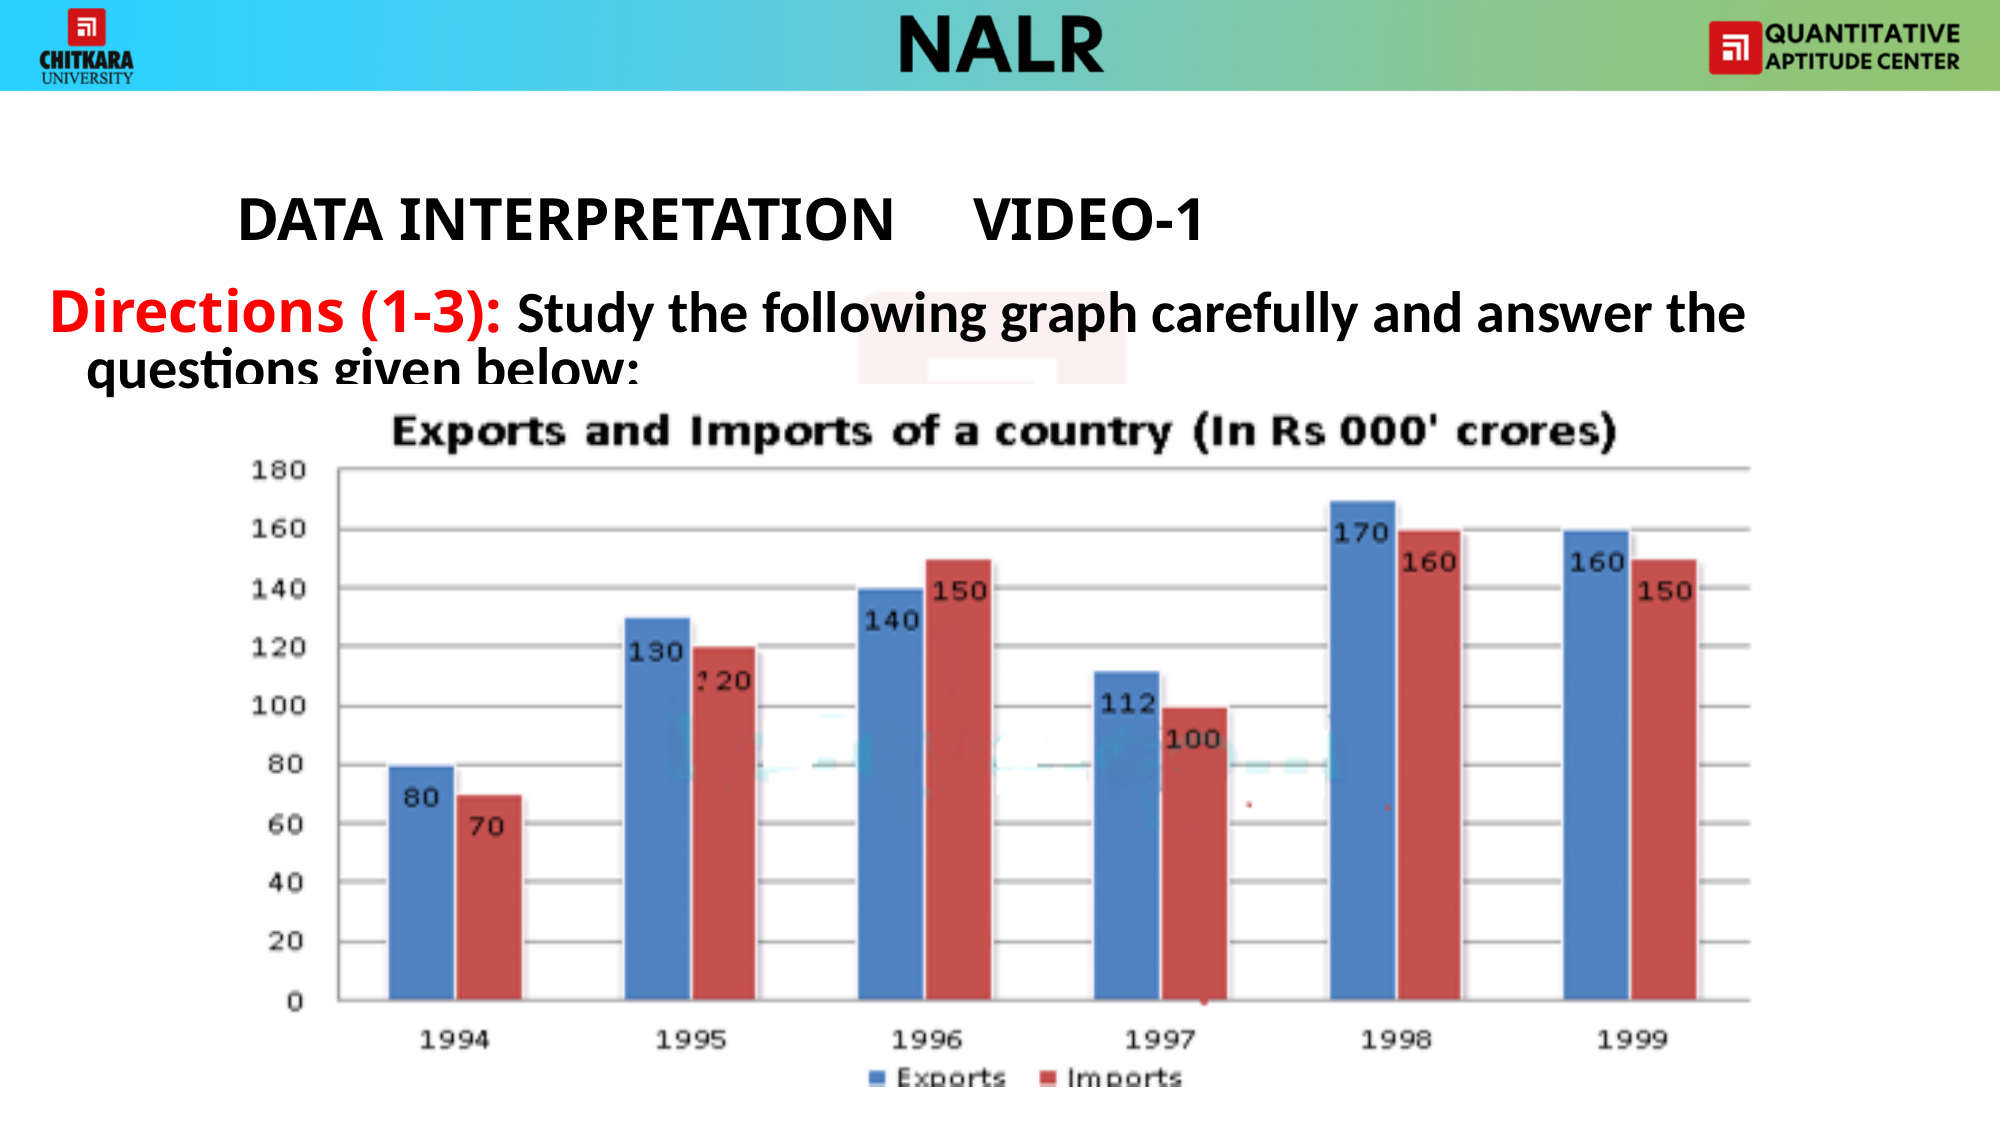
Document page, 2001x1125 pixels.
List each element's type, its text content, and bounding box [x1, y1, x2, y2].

picture [0, 0, 2000, 1125]
list DATA INTERPRETATION VIDEO-1 Directions (1-3): Study the following graph carefully and answer the questions given below: [33, 175, 1959, 1053]
title [41, 31, 1959, 142]
